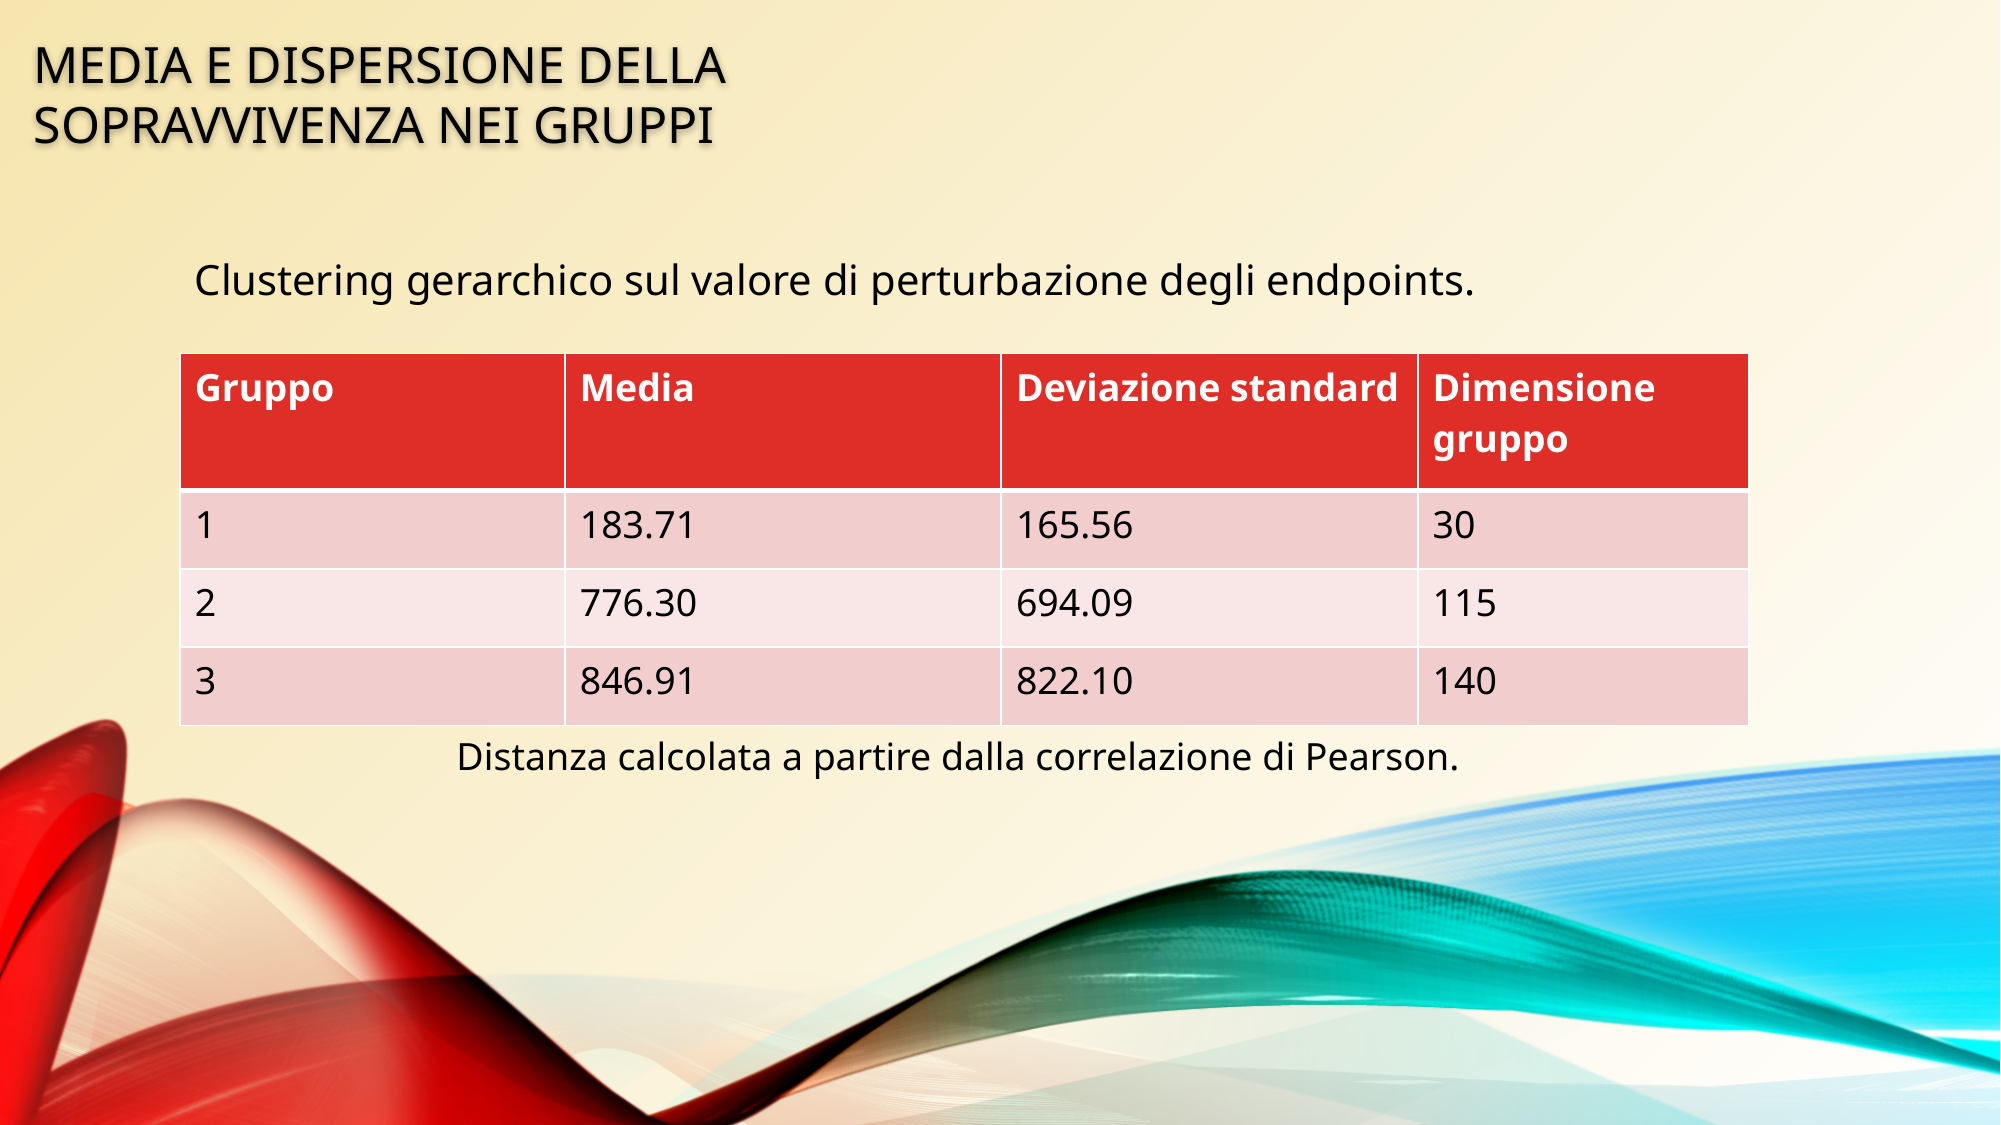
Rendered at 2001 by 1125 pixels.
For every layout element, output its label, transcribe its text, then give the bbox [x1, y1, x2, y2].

text_box Media e dispersione della SOPRAVVIVENZA NEI GRUPPI [19, 26, 762, 162]
table_cell 694.09 [1002, 570, 1417, 646]
table_cell 3 [181, 648, 564, 725]
table_cell 165.56 [1002, 493, 1417, 568]
text_box Clustering gerarchico sul valore di perturbazione degli endpoints. [179, 246, 1749, 312]
table_header Deviazione standard [1002, 354, 1417, 488]
table_cell 30 [1419, 493, 1748, 568]
table_cell 2 [181, 570, 564, 646]
table_cell 822.10 [1002, 648, 1417, 725]
table_cell 183.71 [566, 493, 1000, 568]
table_cell 846.91 [566, 648, 1000, 725]
text_box Distanza calcolata a partire dalla correlazione di Pearson. [441, 725, 1559, 786]
table_header Media [566, 354, 1000, 488]
picture [0, 717, 2000, 1125]
table_header Dimensione gruppo [1419, 354, 1748, 488]
table_cell 115 [1419, 570, 1748, 646]
table_header Gruppo [181, 354, 564, 488]
table_cell 140 [1419, 648, 1748, 725]
table_cell 776.30 [566, 570, 1000, 646]
table_cell 1 [181, 493, 564, 568]
